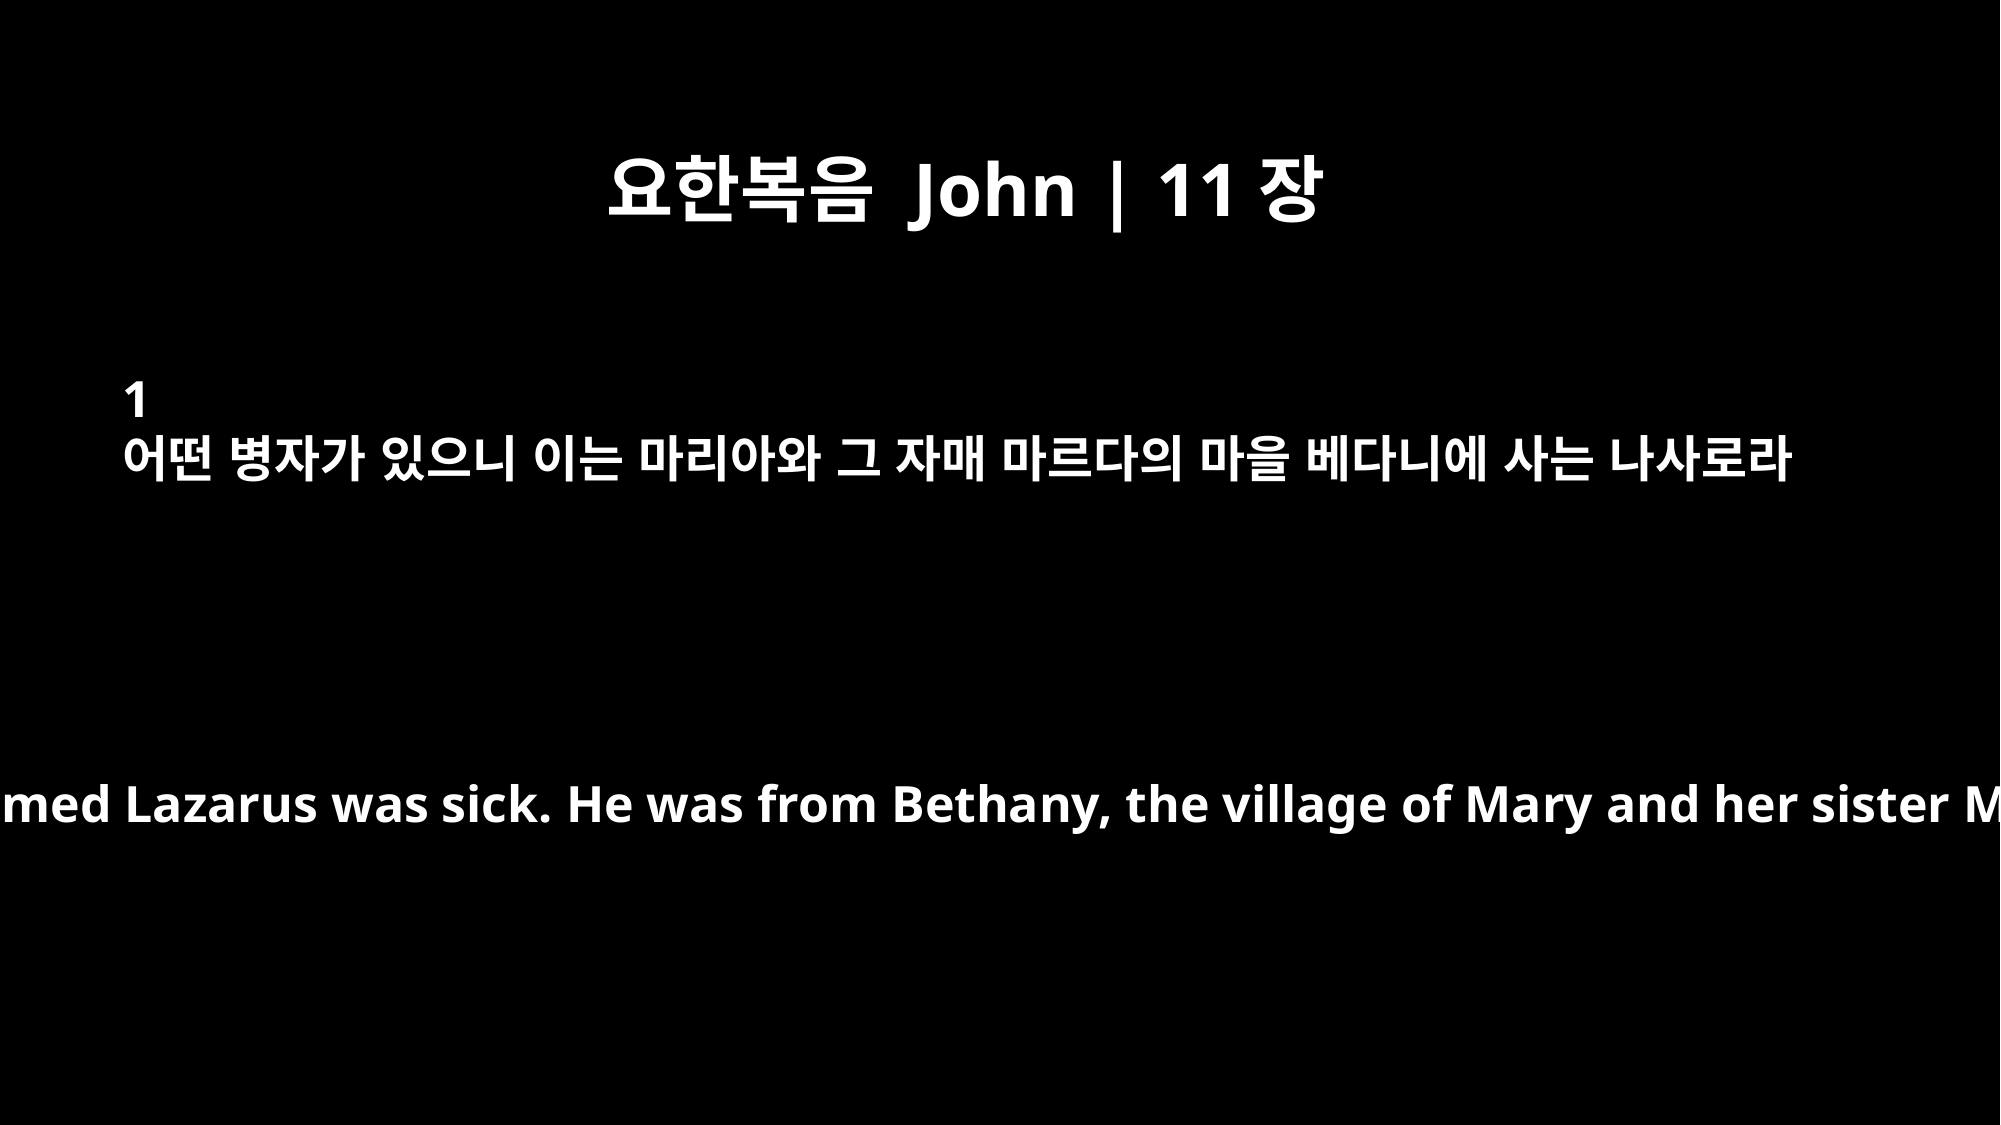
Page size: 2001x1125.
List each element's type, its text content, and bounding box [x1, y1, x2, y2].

text_box 요한복음 John | 11장 [591, 136, 1341, 239]
text_box Now a man named Lazarus was sick. He was from Bethany, the village of Mary and her sister Martha. [0, 764, 2000, 840]
text_box 1 어떤 병자가 있으니 이는 마리아와 그 자매 마르다의 마을 베다니에 사는 나사로라 [107, 359, 1810, 495]
